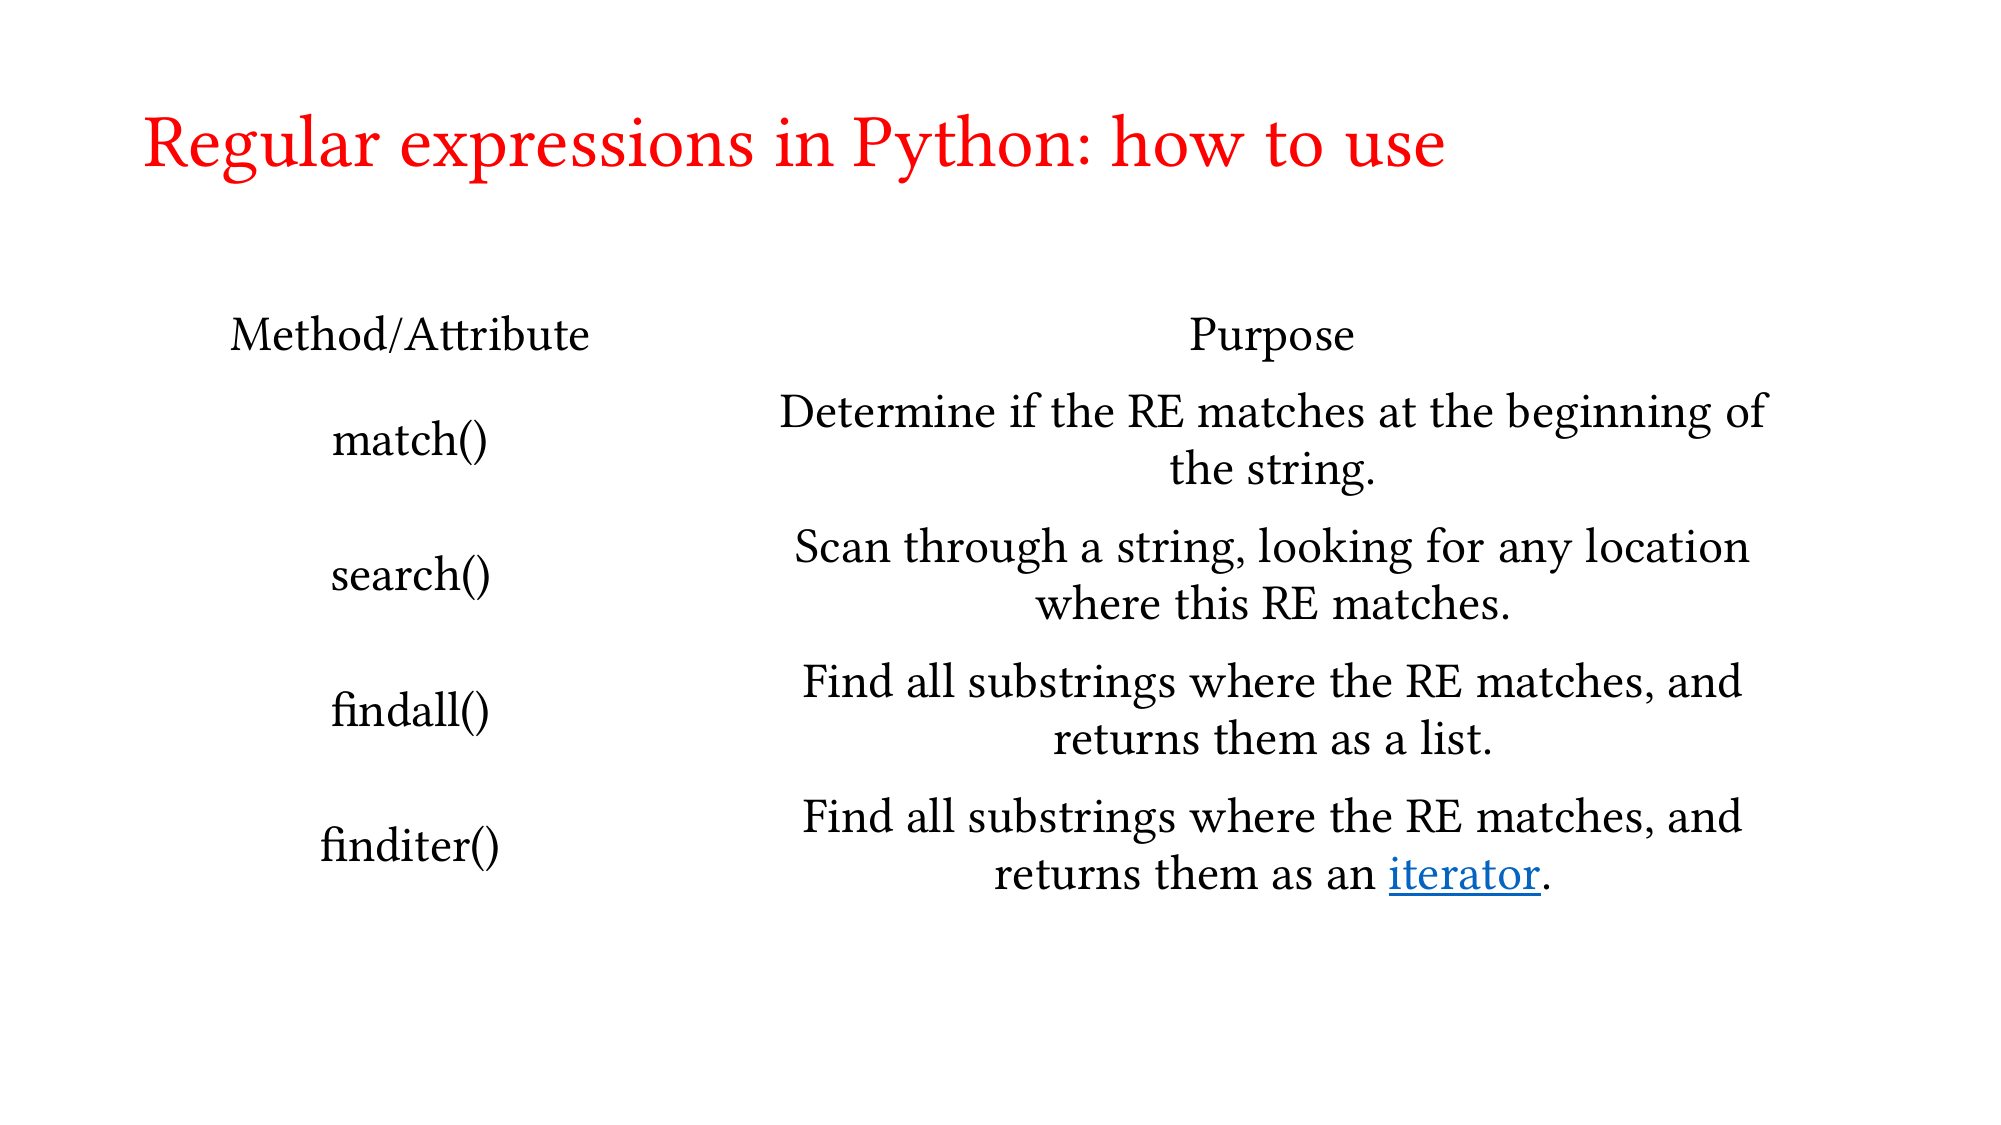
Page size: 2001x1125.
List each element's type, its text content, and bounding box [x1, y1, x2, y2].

table_cell Scan through a string, looking for any location where this RE matches. [758, 507, 1789, 642]
table_cell Find all substrings where the RE matches, and returns them as an iterator. [758, 777, 1789, 912]
table_cell search() [64, 507, 758, 642]
table_header Method/Attribute [64, 297, 758, 372]
table_cell match() [64, 372, 758, 507]
table_header Purpose [758, 297, 1789, 372]
table_cell findall() [64, 642, 758, 777]
table_cell Find all substrings where the RE matches, and returns them as a list. [758, 642, 1789, 777]
text_box Regular expressions in Python: how to use [129, 83, 1753, 189]
table_cell finditer() [64, 777, 758, 912]
table_cell Determine if the RE matches at the beginning of the string. [758, 372, 1789, 507]
